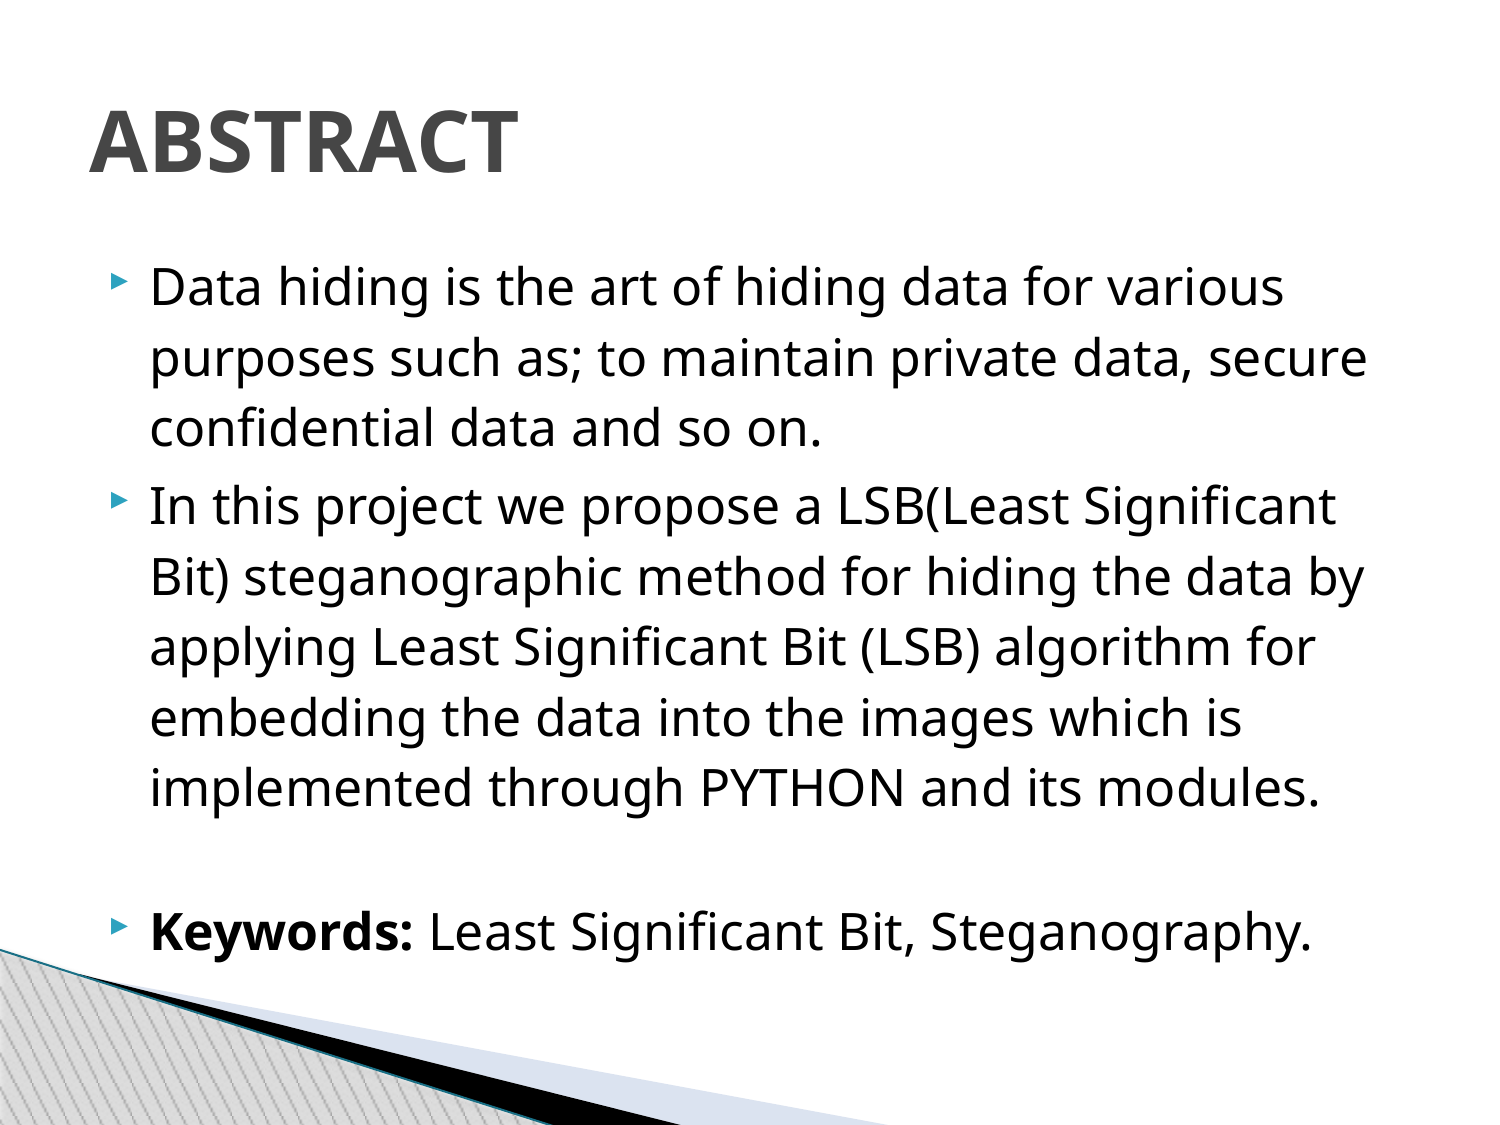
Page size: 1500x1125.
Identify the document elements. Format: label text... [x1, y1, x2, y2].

text_box ABSTRACT [75, 45, 1425, 233]
text_box Data hiding is the art of hiding data for various purposes such as; to maintain private data, secure confidential data and so on. In this project we propose a LSB(Least Significant Bit) steganographic method for hiding the data by applying Least Significant Bit (LSB) algorithm for embedding the data into the images which is implemented through PYTHON and its modules. Keywords: Least Significant Bit, Steganography. [75, 243, 1425, 985]
